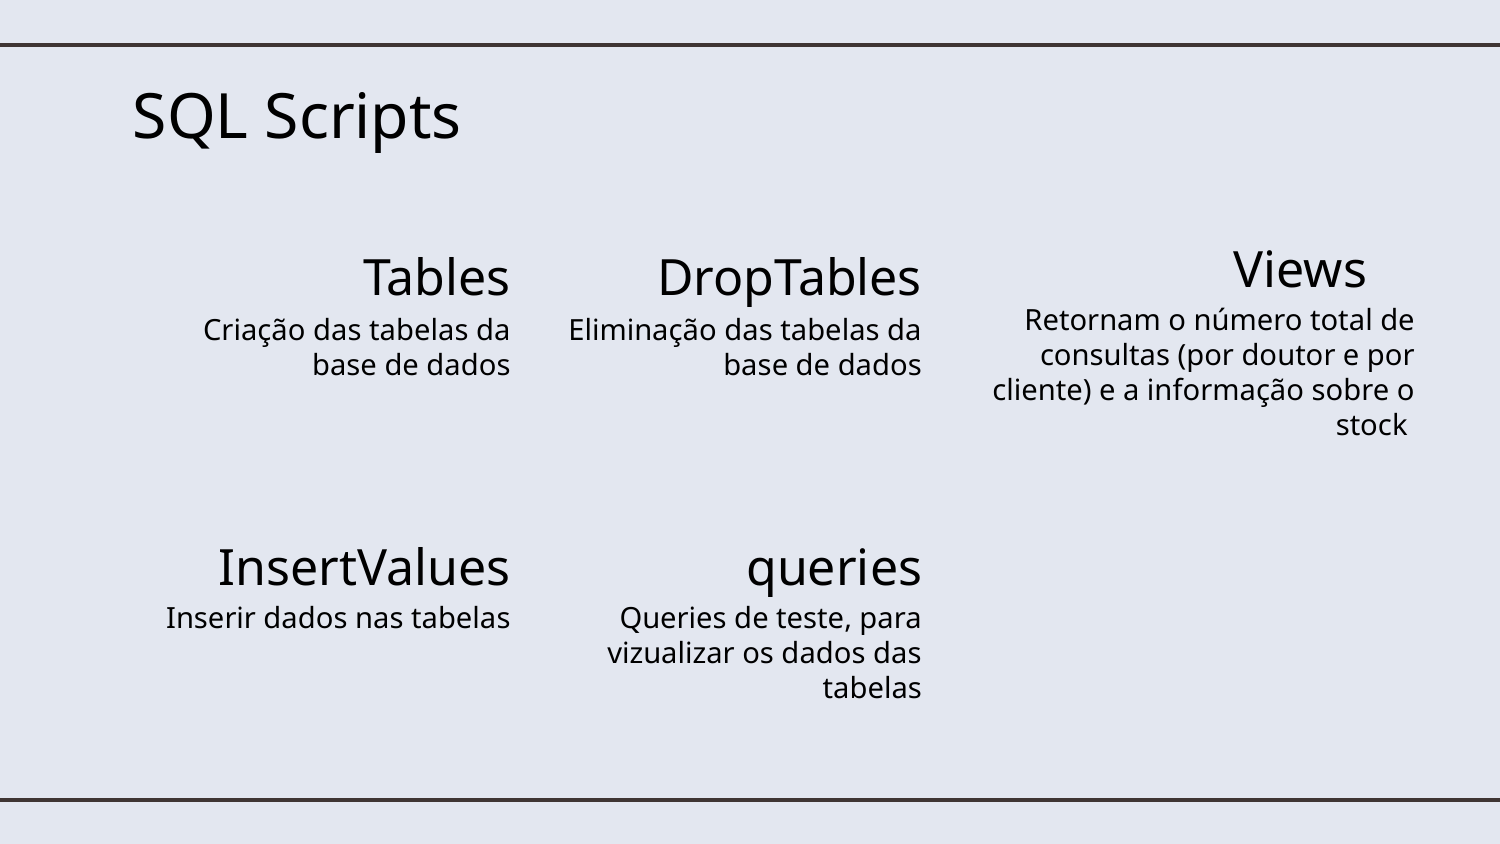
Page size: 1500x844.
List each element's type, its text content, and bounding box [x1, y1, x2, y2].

subtitle Tables [117, 230, 526, 296]
subtitle queries [529, 520, 938, 584]
title SQL Scripts [117, 61, 1173, 156]
subtitle Queries de teste, para vizualizar os dados das tabelas [529, 584, 938, 687]
subtitle Inserir dados nas tabelas [117, 584, 526, 687]
subtitle Criação das tabelas da base de dados [117, 296, 526, 398]
text_box Retornam o número total de consultas (por doutor e por cliente) e a informação sobre o stock [974, 286, 1431, 389]
subtitle InsertValues [117, 520, 526, 584]
text_box Views [974, 222, 1382, 286]
subtitle DropTables [529, 230, 938, 296]
subtitle Eliminação das tabelas da base de dados [529, 296, 938, 398]
